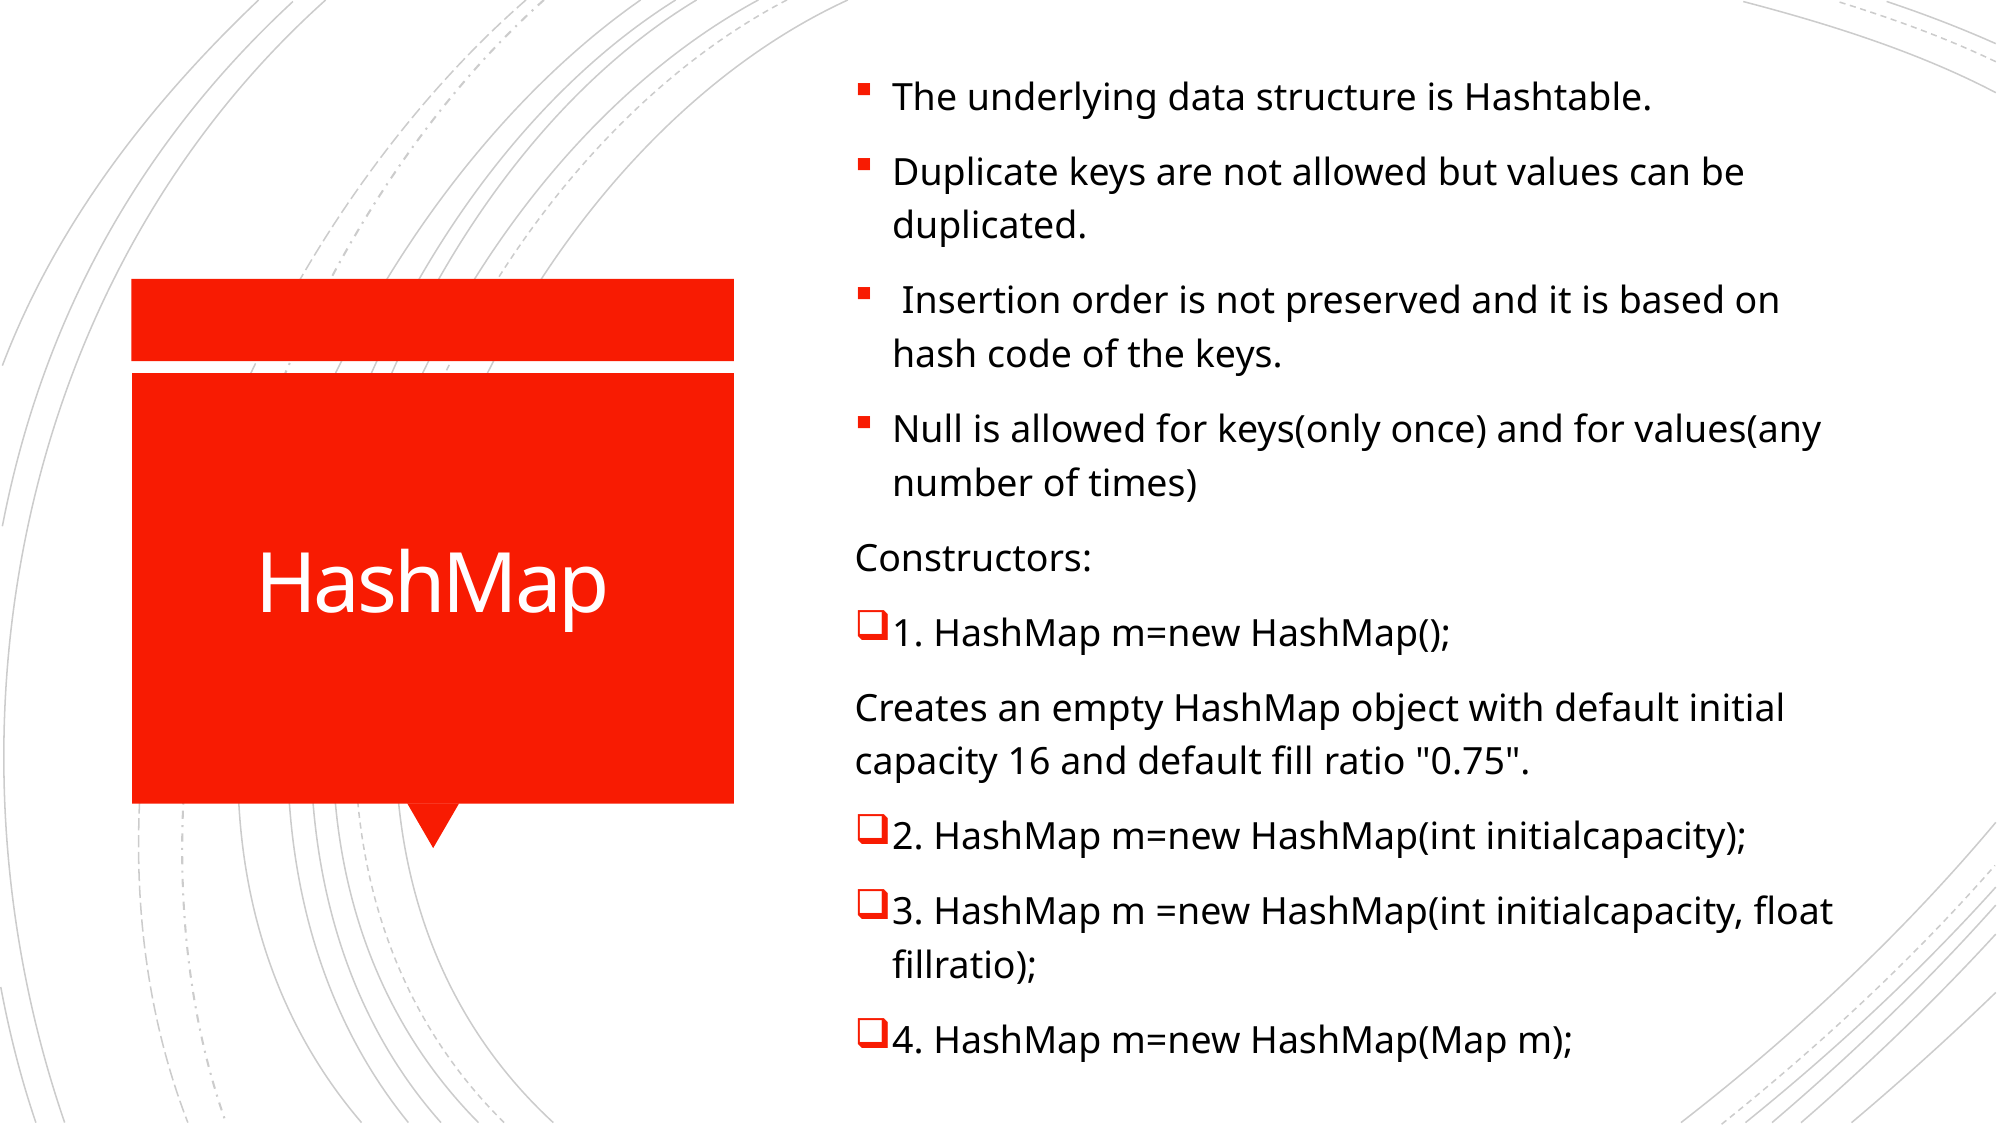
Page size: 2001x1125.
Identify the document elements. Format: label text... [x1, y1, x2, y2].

title HashMap [145, 385, 720, 789]
list The underlying data structure is Hashtable. Duplicate keys are not allowed but values can be duplicated. Insertion order is not preserved and it is based on hash code of the keys. Null is allowed for keys(only once) and for values(any number of times) Constructors: 1. HashMap m=new HashMap(); Creates an empty HashMap object with default initial capacity 16 and default fill ratio "0.75". 2. HashMap m=new HashMap(int initialcapacity); 3. HashMap m =new HashMap(int initialcapacity, float fillratio); 4. HashMap m=new HashMap(Map m); [839, 131, 1871, 993]
